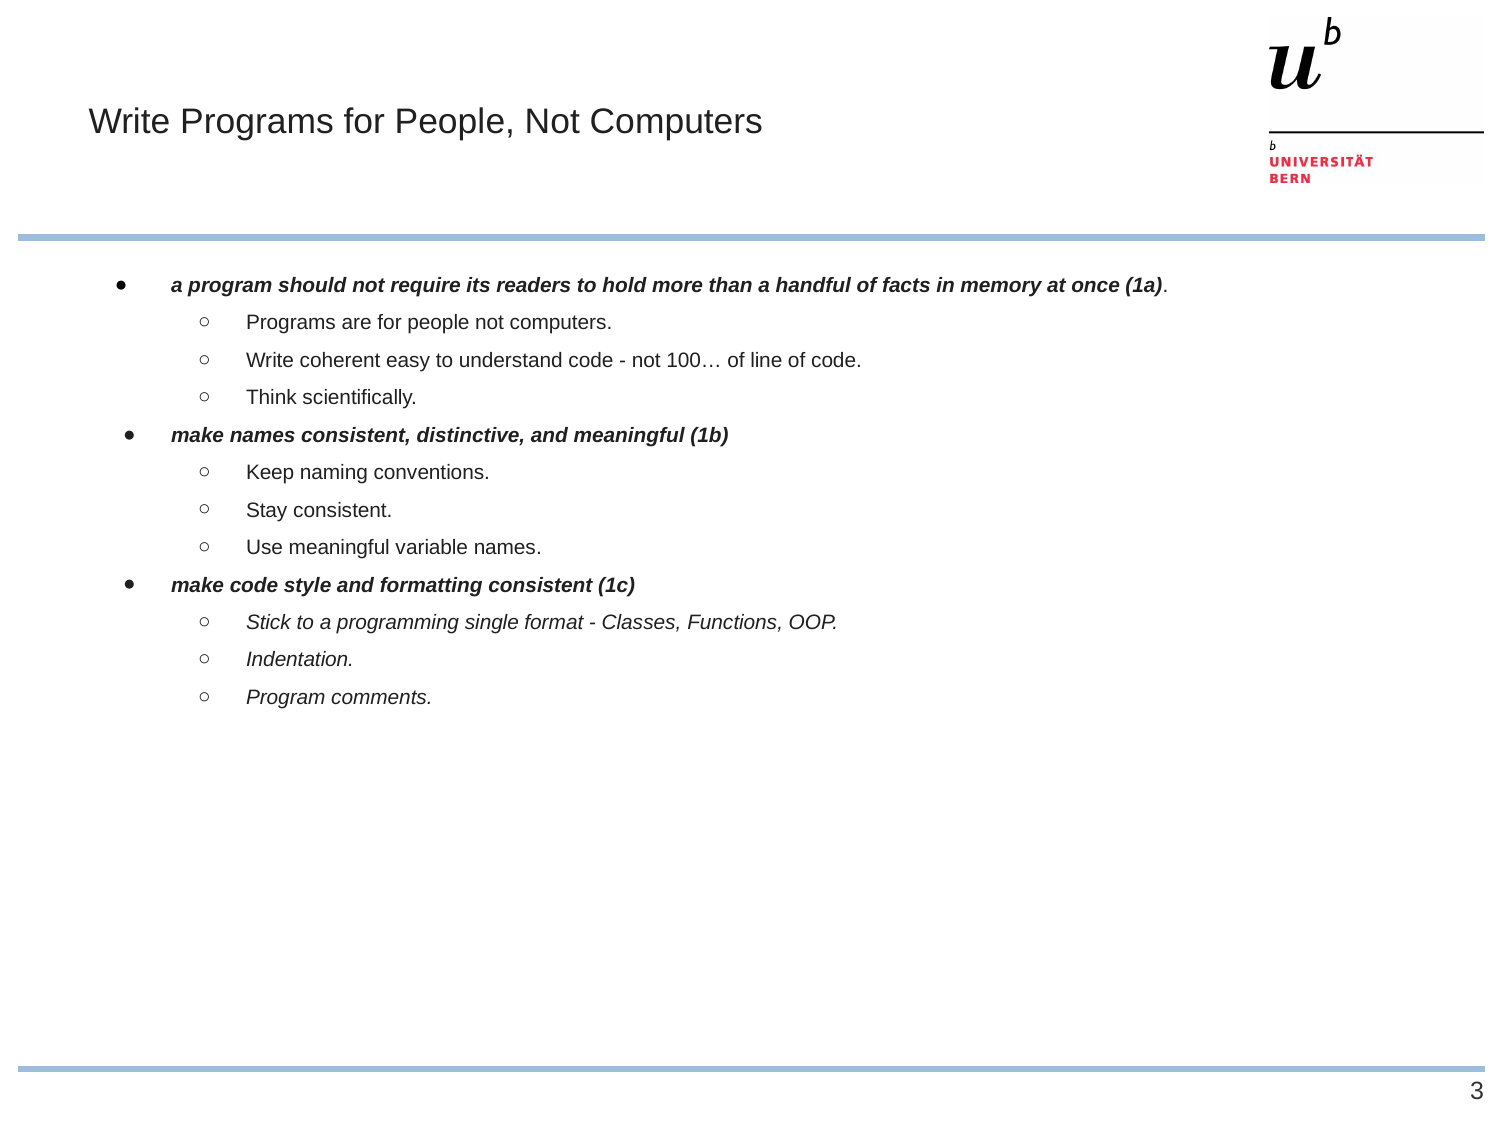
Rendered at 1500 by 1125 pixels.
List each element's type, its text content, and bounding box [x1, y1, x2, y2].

text_box a program should not require its readers to hold more than a handful of facts in memory at once (1a). Programs are for people not computers. Write coherent easy to understand code - not 100… of line of code. Think scientifically. make names consistent, distinctive, and meaningful (1b) Keep naming conventions. Stay consistent. Use meaningful variable names. make code style and formatting consistent (1c) Stick to a programming single format - Classes, Functions, OOP. Indentation. Program comments. [88, 251, 1393, 959]
picture [1269, 17, 1484, 183]
title Write Programs for People, Not Computers [88, 106, 1175, 241]
slide_number ‹#› [1463, 1074, 1485, 1125]
